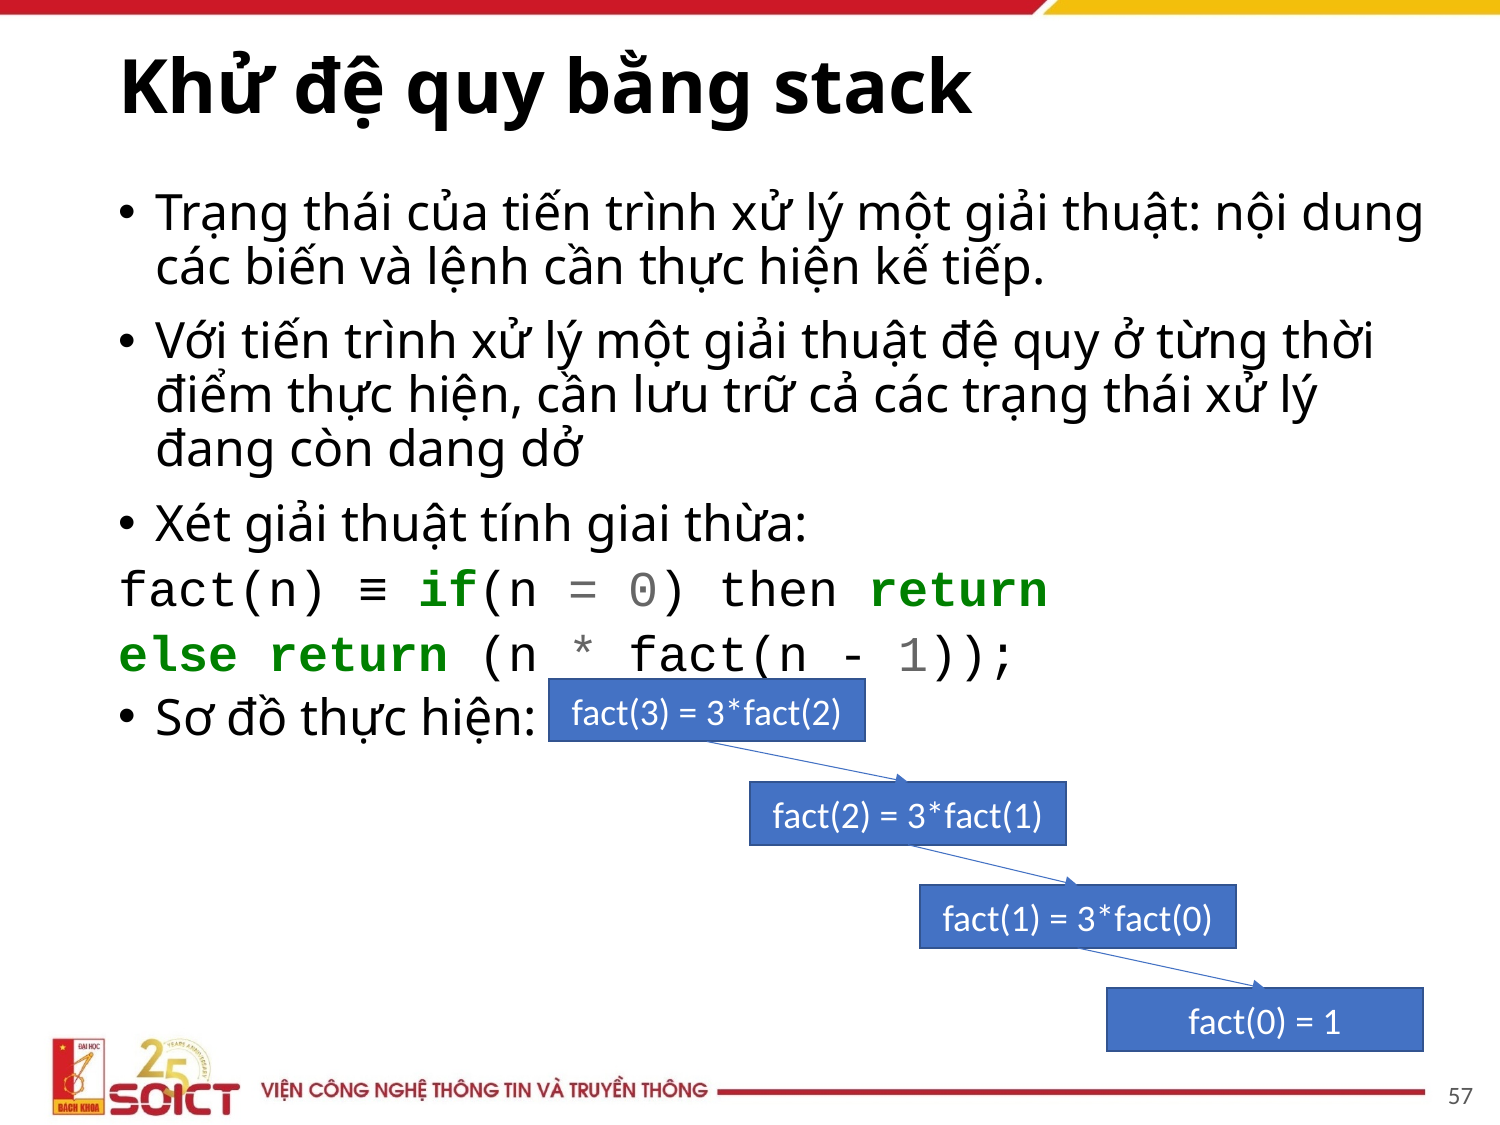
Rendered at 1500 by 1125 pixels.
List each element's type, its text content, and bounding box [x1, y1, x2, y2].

text_box fact(2) = 3*fact(1) [749, 781, 1067, 846]
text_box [907, 844, 1078, 886]
title Khử đệ quy bằng stack [103, 24, 1397, 155]
text_box fact(0) = 1 [1106, 987, 1424, 1052]
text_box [1077, 947, 1265, 989]
slide_number 57 [1300, 1065, 1489, 1125]
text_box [706, 741, 909, 782]
text_box fact(1) = 3*fact(0) [919, 884, 1237, 949]
picture [0, 0, 1500, 1125]
list Trạng thái của tiến trình xử lý một giải thuật: nội dung các biến và lệnh cần thực hiện kế tiếp. Với tiến trình xử lý một giải thuật đệ quy ở từng thời điểm thực hiện, cần lưu trữ cả các trạng thái xử lý đang còn dang dở Xét giải thuật tính giai thừa: fact(n) ≡ if(n = 0) then return else return (n * fact(n - 1)); Sơ đồ thực hiện: [103, 179, 1452, 997]
text_box fact(3) = 3*fact(2) [548, 678, 866, 742]
